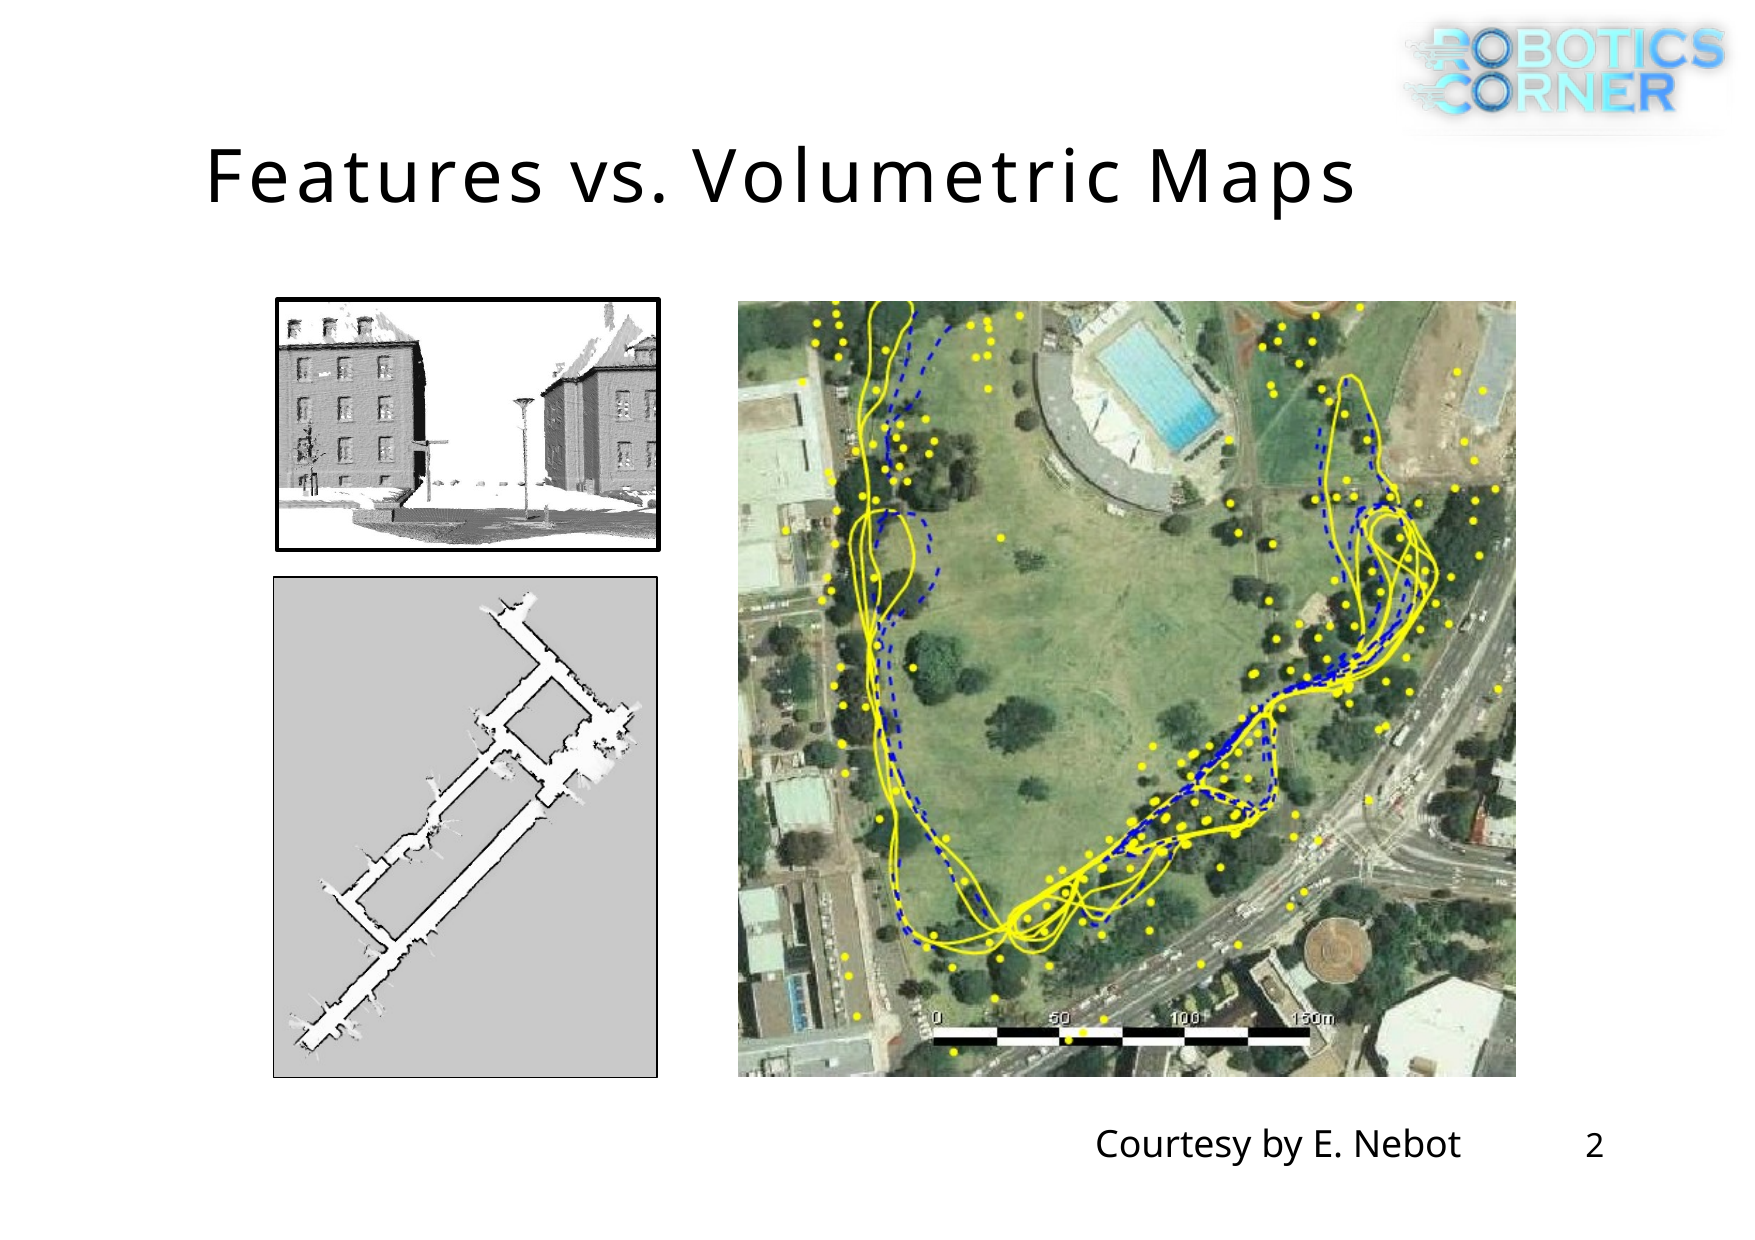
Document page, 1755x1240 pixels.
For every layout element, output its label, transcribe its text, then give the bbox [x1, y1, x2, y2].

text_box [272, 575, 659, 1079]
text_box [274, 297, 662, 553]
picture [1381, 6, 1748, 151]
title Features vs. Volumetric Maps [202, 125, 1448, 336]
text_box Courtesy by E. Nebot [1093, 1118, 1499, 1166]
picture [738, 300, 1516, 1077]
text_box 2 [1583, 1122, 1609, 1165]
